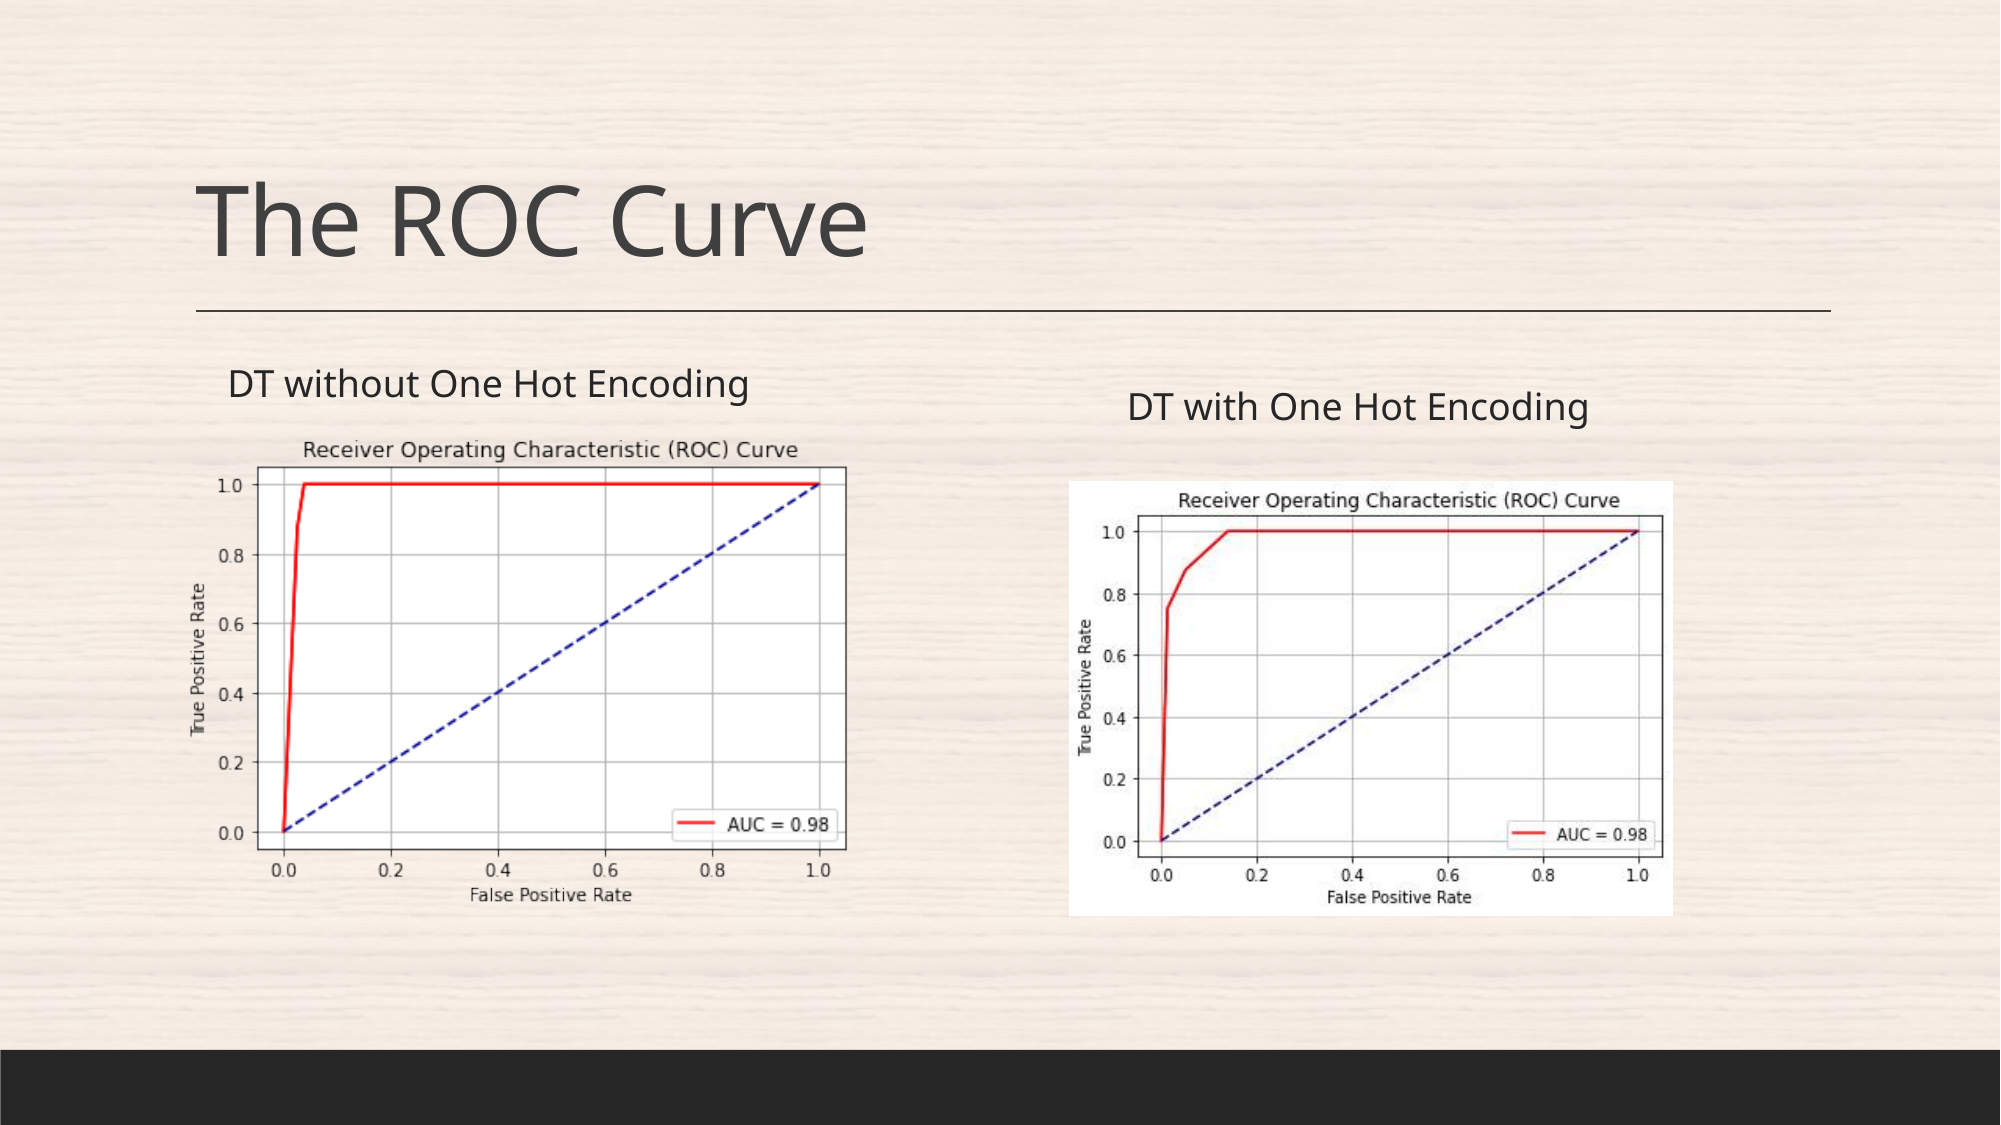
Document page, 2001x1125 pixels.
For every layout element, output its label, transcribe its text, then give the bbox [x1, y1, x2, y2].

picture [179, 427, 858, 917]
text_box DT with One Hot Encoding [1112, 375, 1673, 477]
title The ROC Curve [180, 47, 1830, 285]
text_box DT without One Hot Encoding [212, 353, 774, 424]
picture [1069, 480, 1674, 917]
